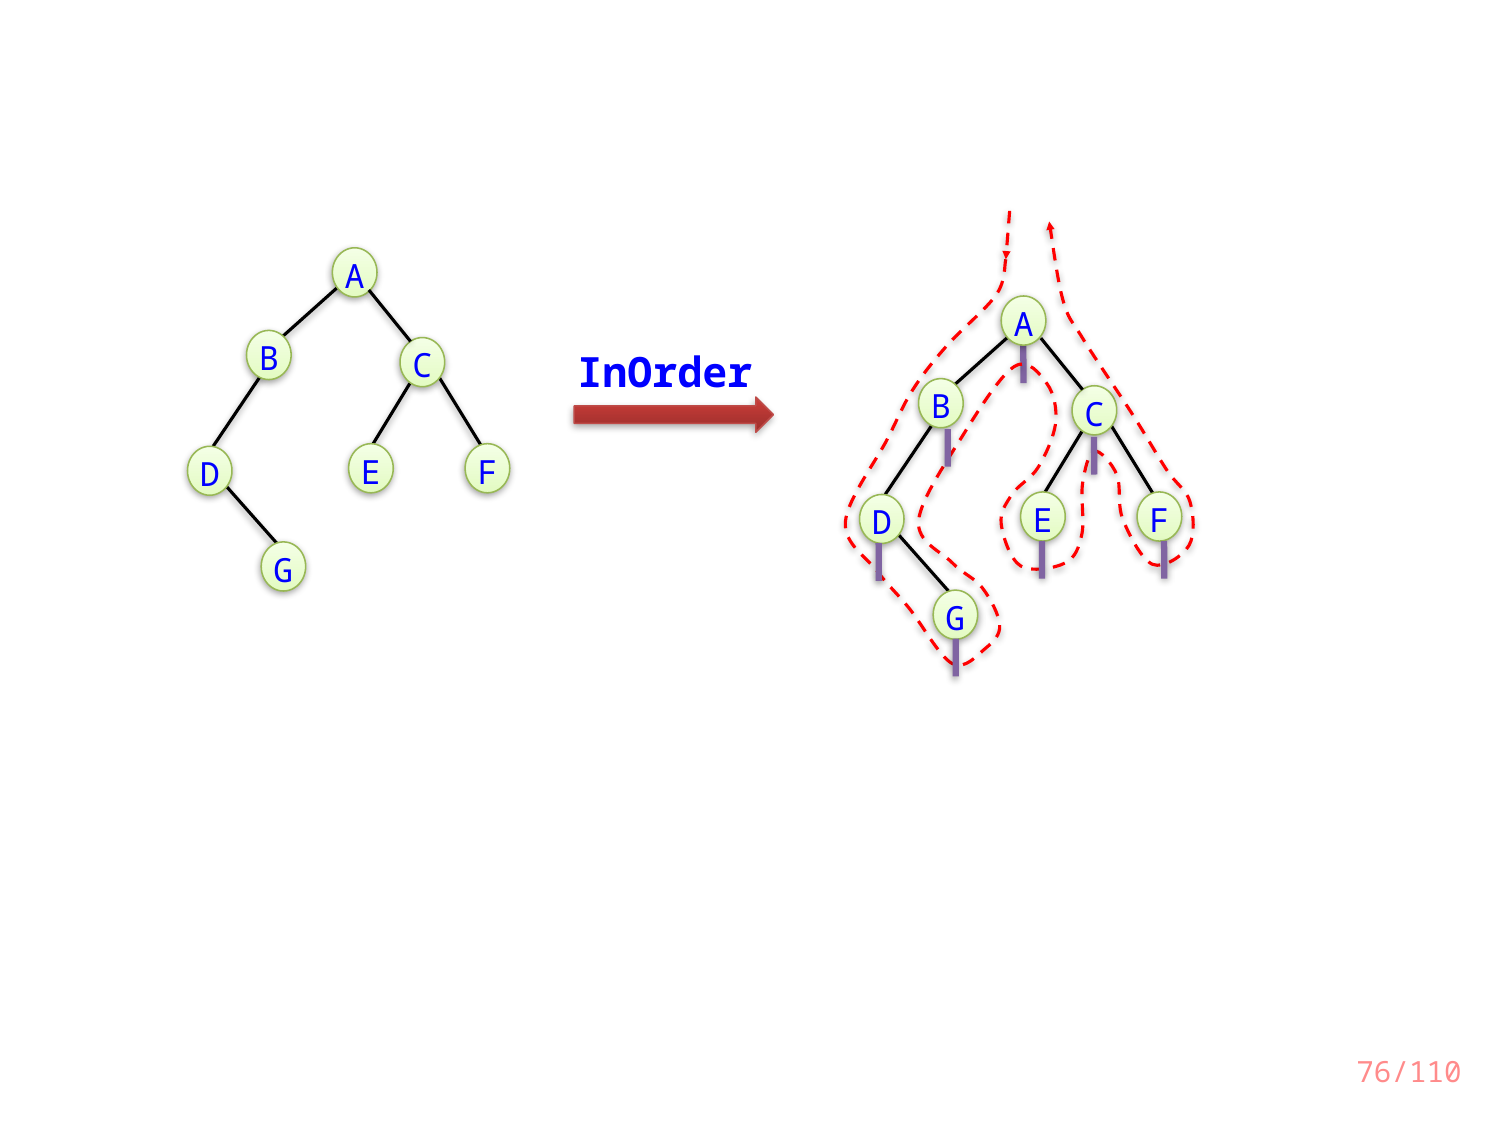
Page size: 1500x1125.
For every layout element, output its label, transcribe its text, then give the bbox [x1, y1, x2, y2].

text_box [573, 404, 774, 433]
text_box InOrder [562, 338, 786, 404]
slide_number 76/110 [1305, 1042, 1477, 1103]
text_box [843, 210, 1196, 677]
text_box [187, 247, 510, 592]
